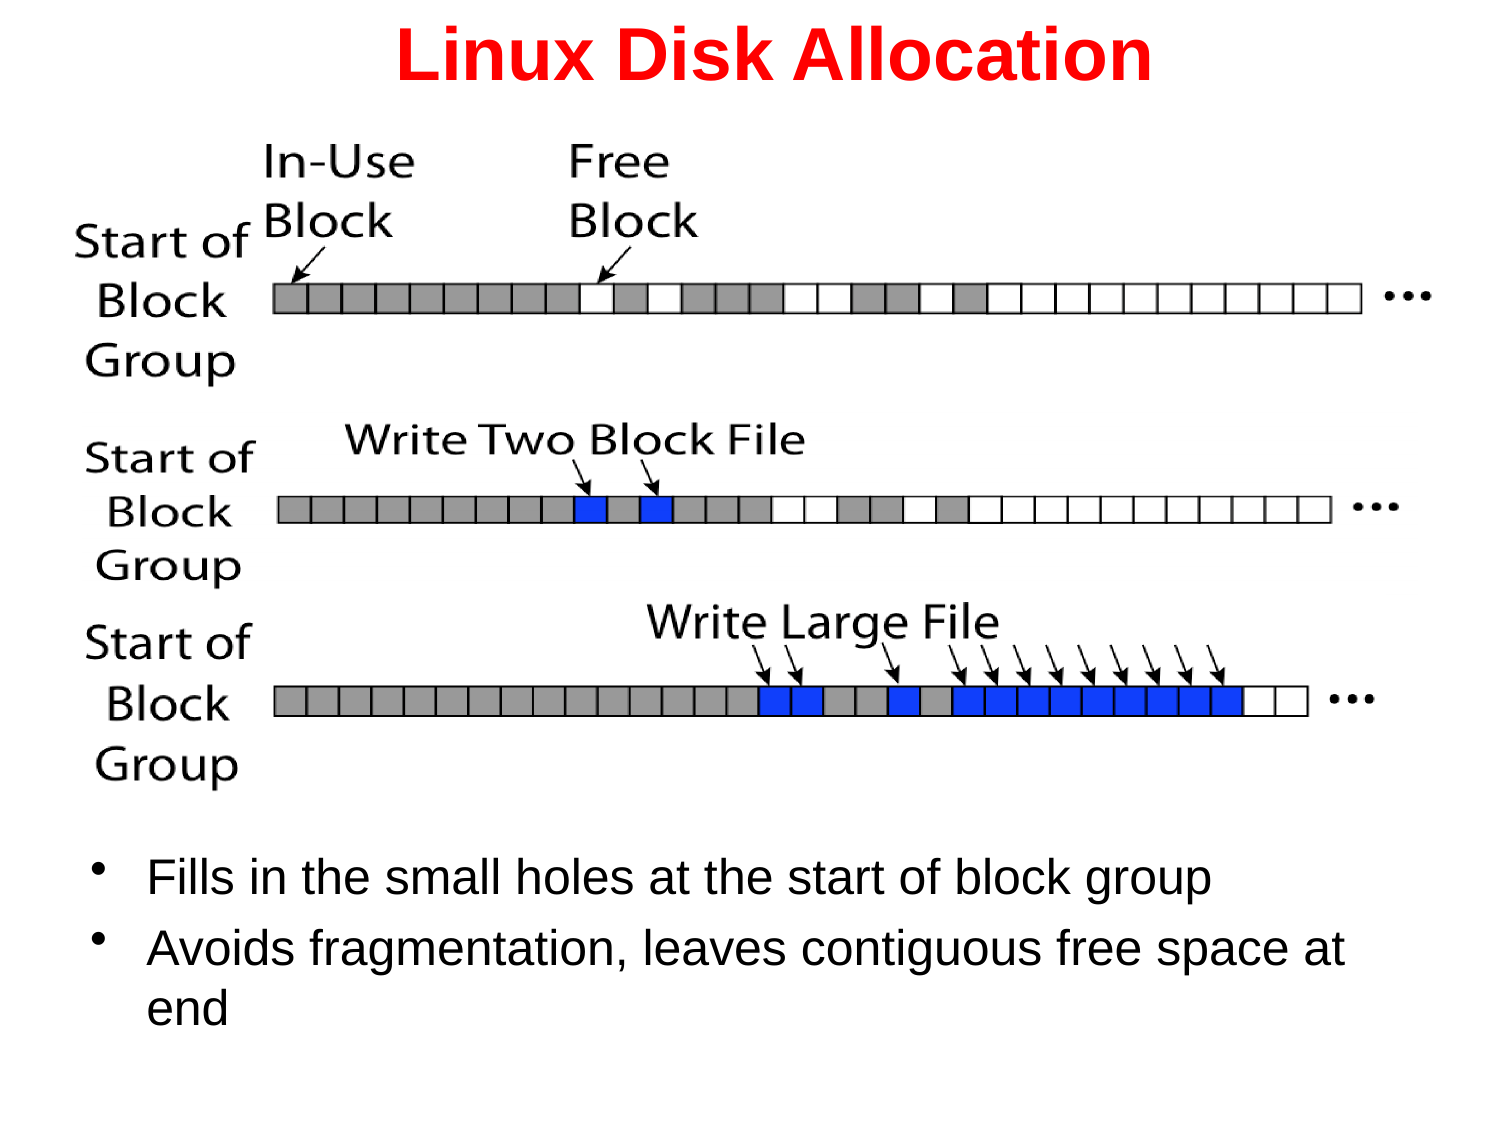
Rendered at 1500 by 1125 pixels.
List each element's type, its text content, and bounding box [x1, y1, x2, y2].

picture [74, 119, 1451, 800]
text_box Linux Disk Allocation [249, 0, 1300, 100]
list Fills in the small holes at the start of block group Avoids fragmentation, leaves contiguous free space at end [75, 837, 1425, 1043]
